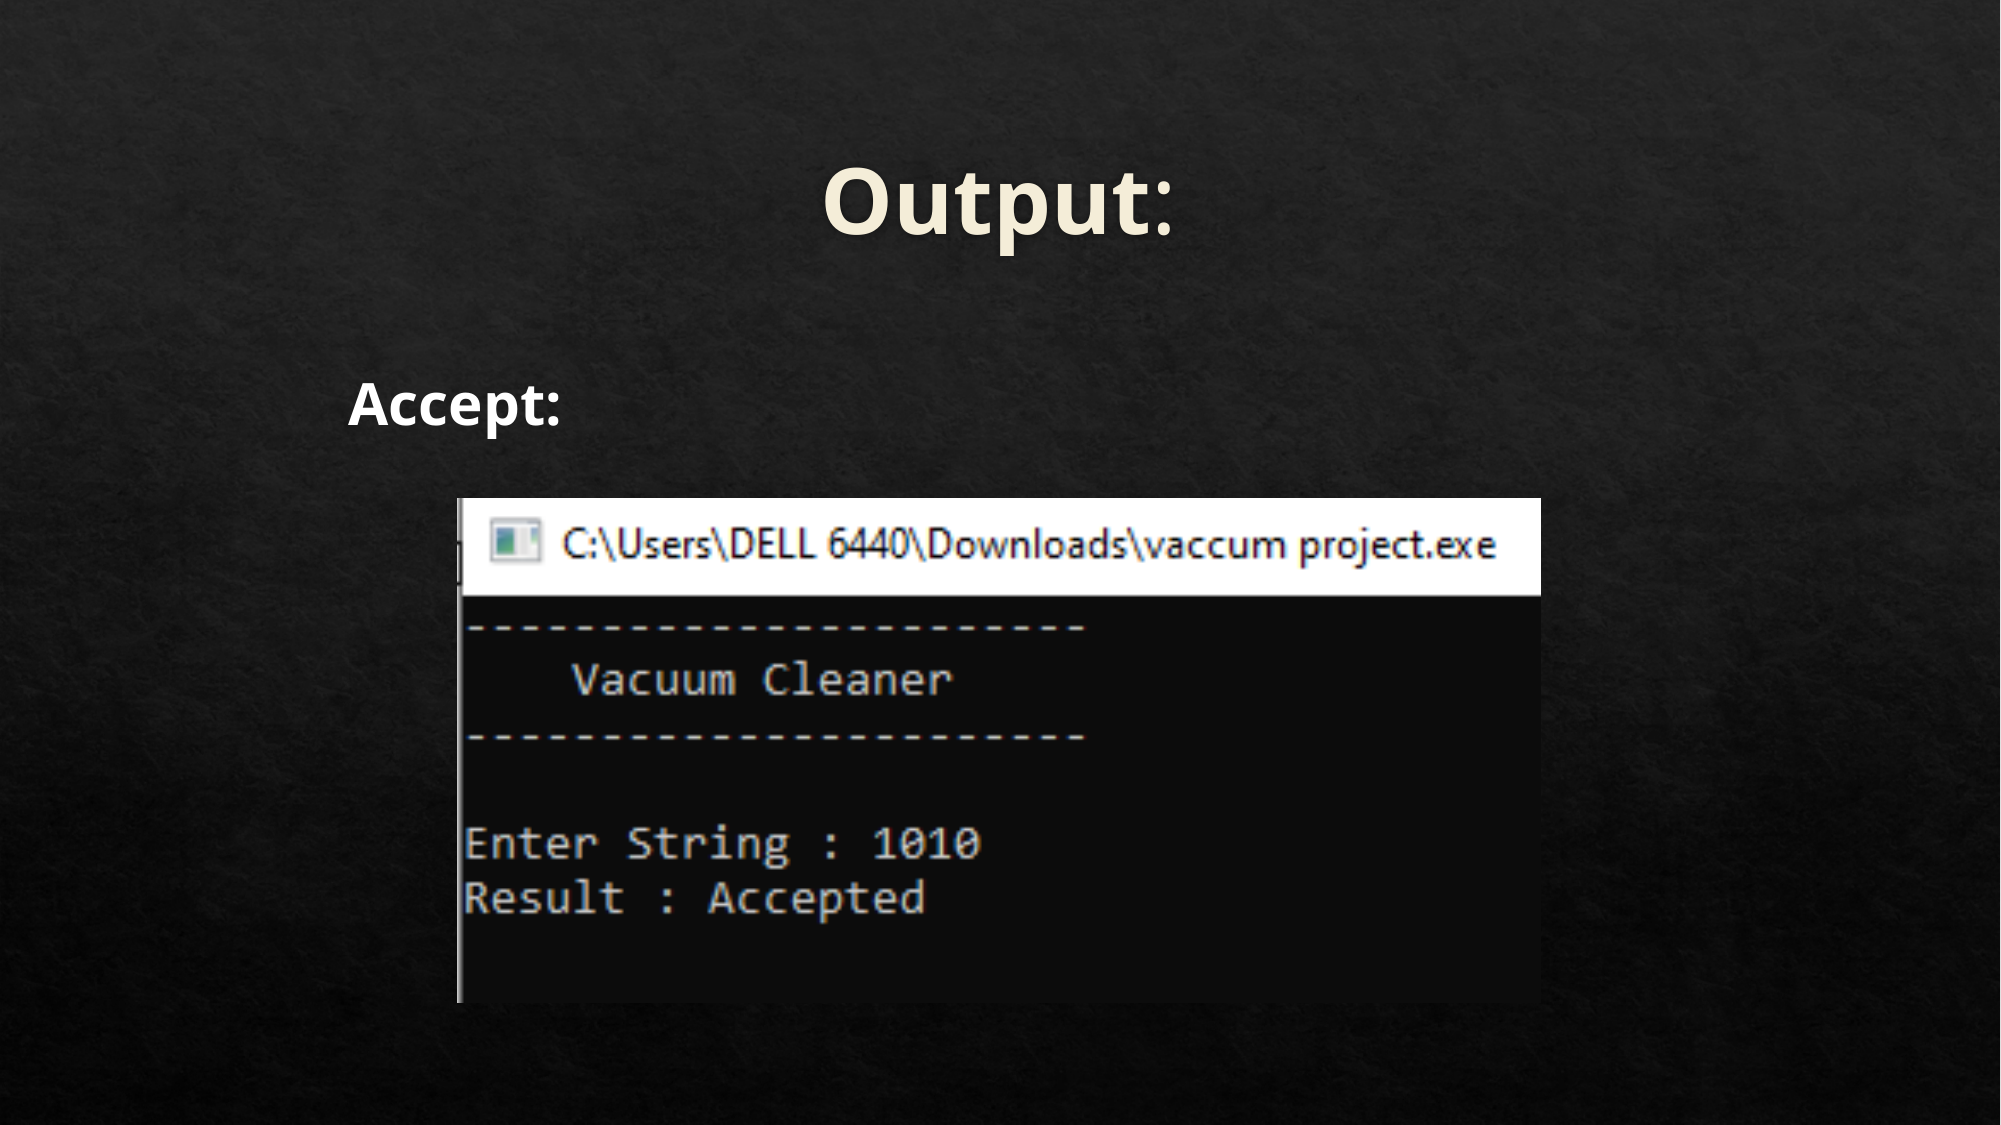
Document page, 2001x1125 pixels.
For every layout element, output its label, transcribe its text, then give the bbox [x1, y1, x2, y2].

text_box Accept: [334, 359, 878, 444]
title Output: [149, 99, 1849, 307]
picture [457, 497, 1542, 1003]
